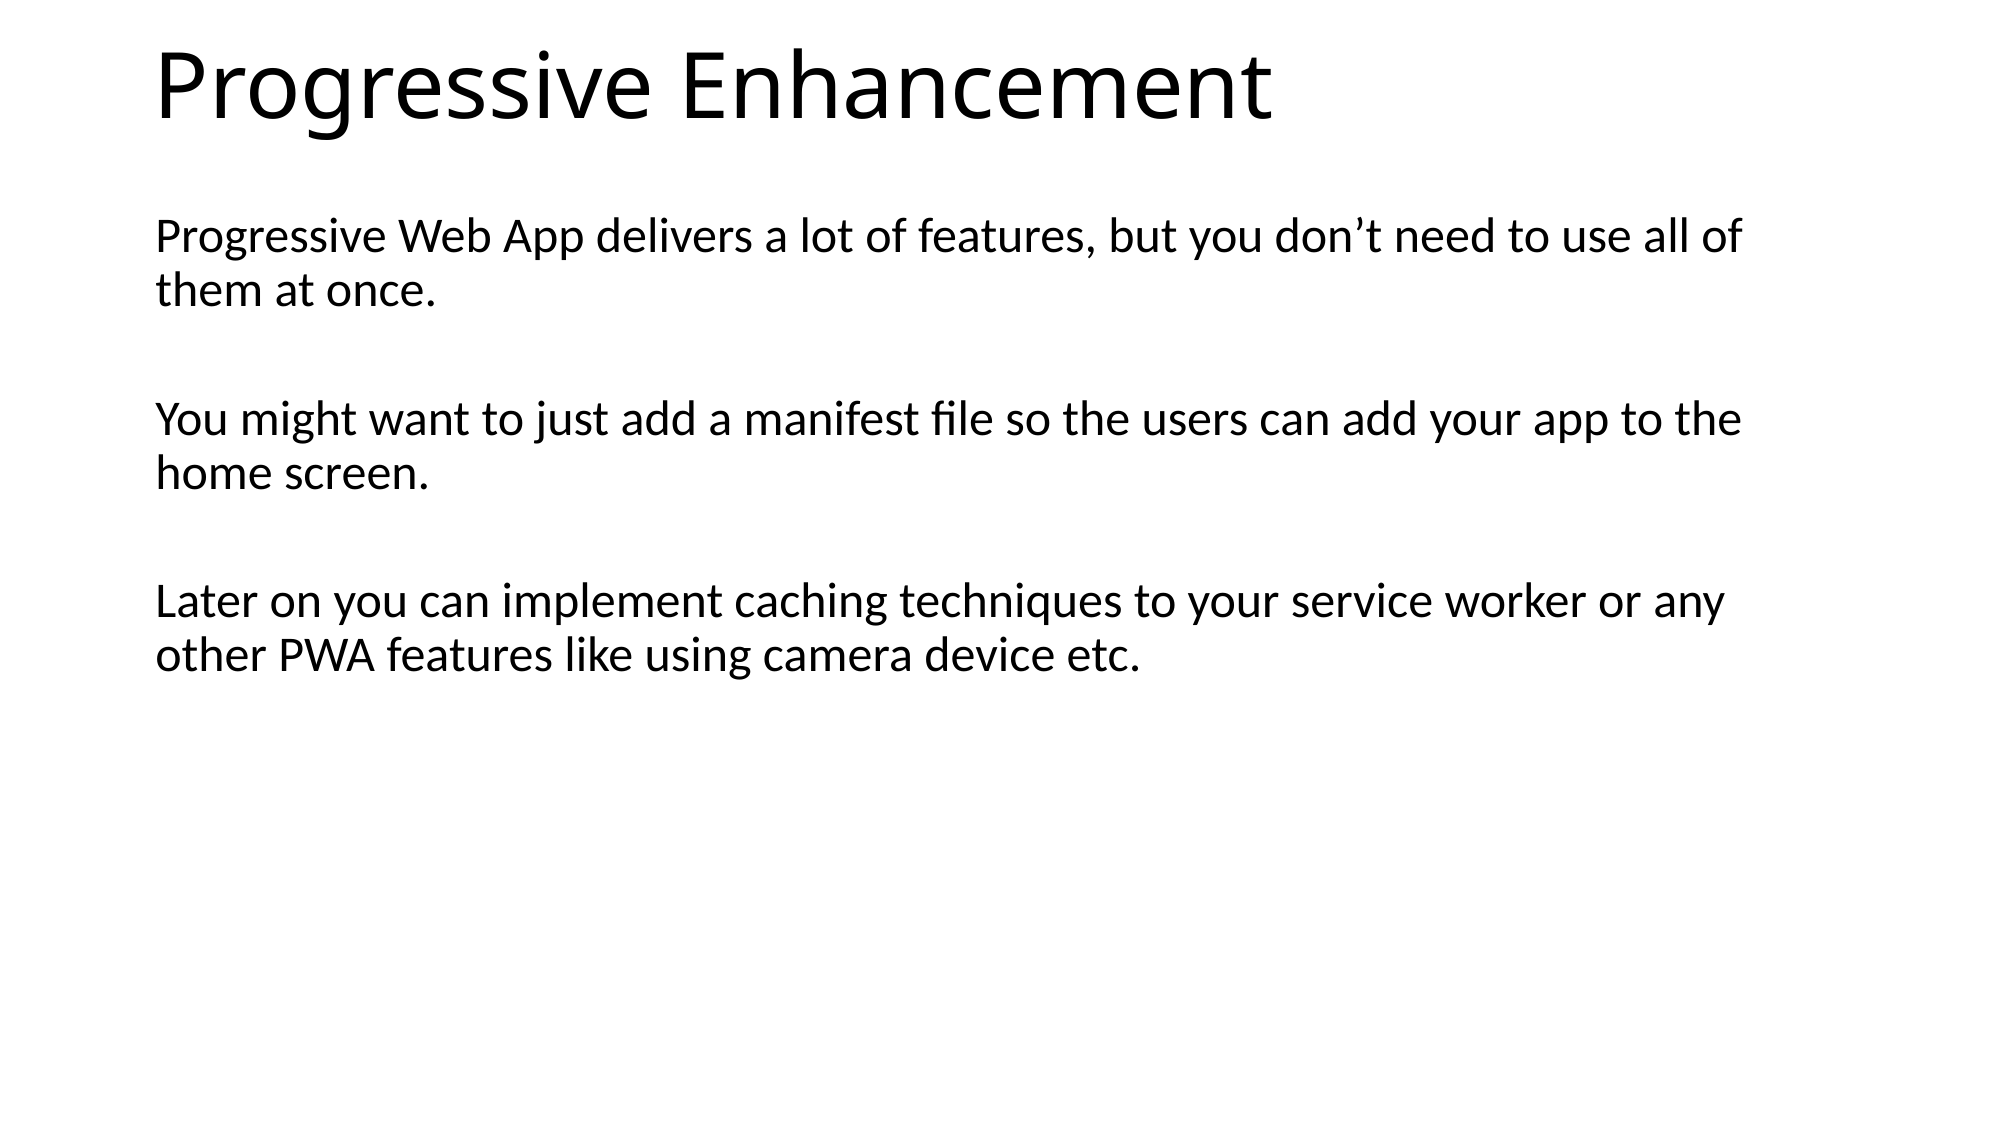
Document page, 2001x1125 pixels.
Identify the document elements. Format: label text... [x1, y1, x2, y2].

title Progressive Enhancement [138, 23, 1864, 154]
list Progressive Web App delivers a lot of features, but you don’t need to use all of them at once. You might want to just add a manifest file so the users can add your app to the home screen. Later on you can implement caching techniques to your service worker or any other PWA features like using camera device etc. [65, 201, 1863, 1069]
